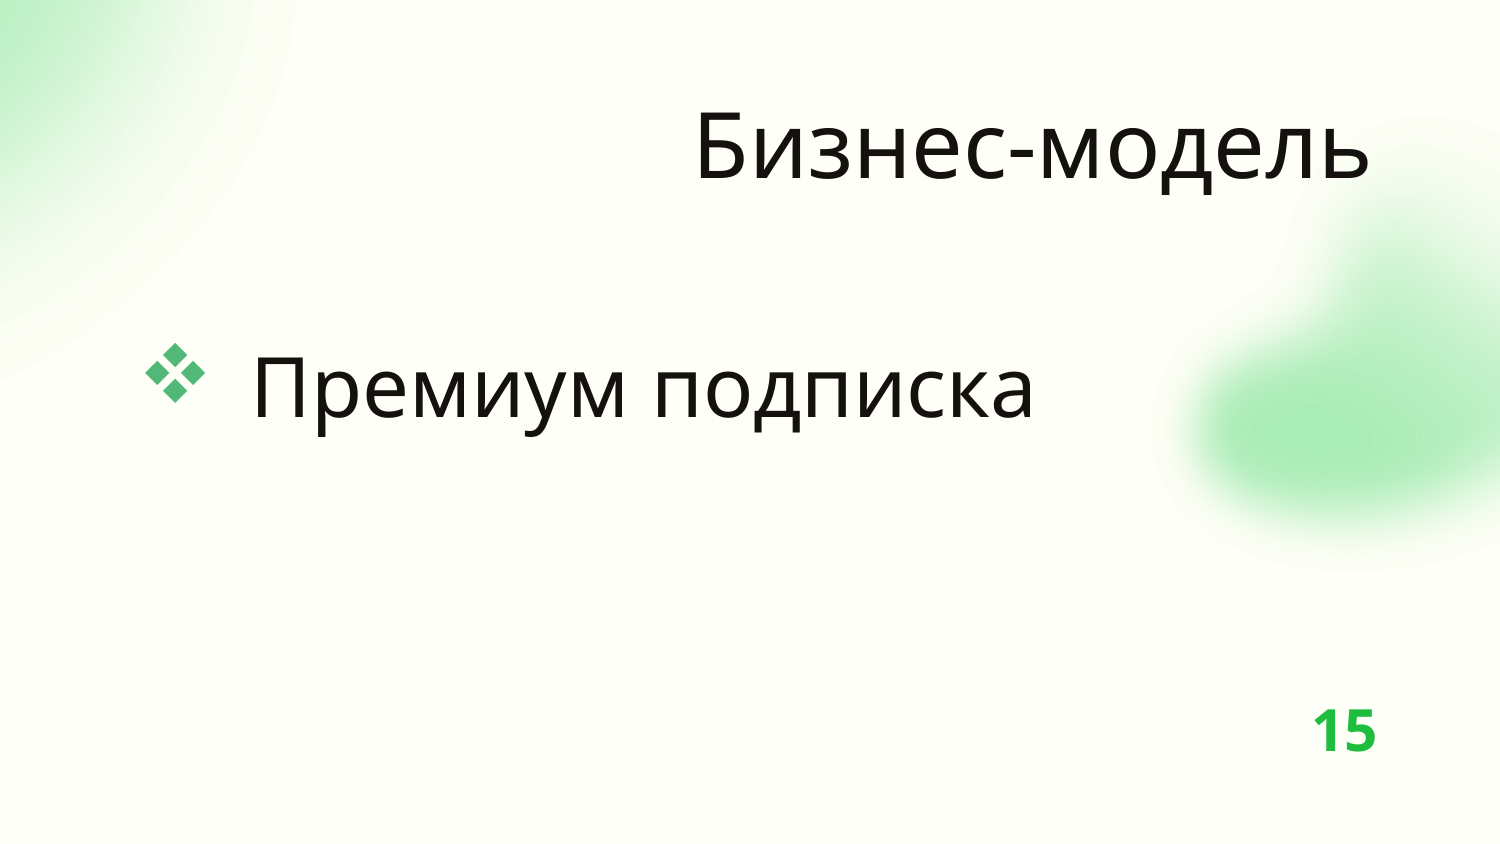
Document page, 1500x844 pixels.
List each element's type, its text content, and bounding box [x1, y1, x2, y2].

text_box 15 [1296, 685, 1393, 771]
text_box Бизнес-модель [607, 72, 1389, 136]
picture [0, 0, 673, 742]
title Премиум подписка [123, 319, 1388, 525]
picture [963, 0, 1500, 844]
